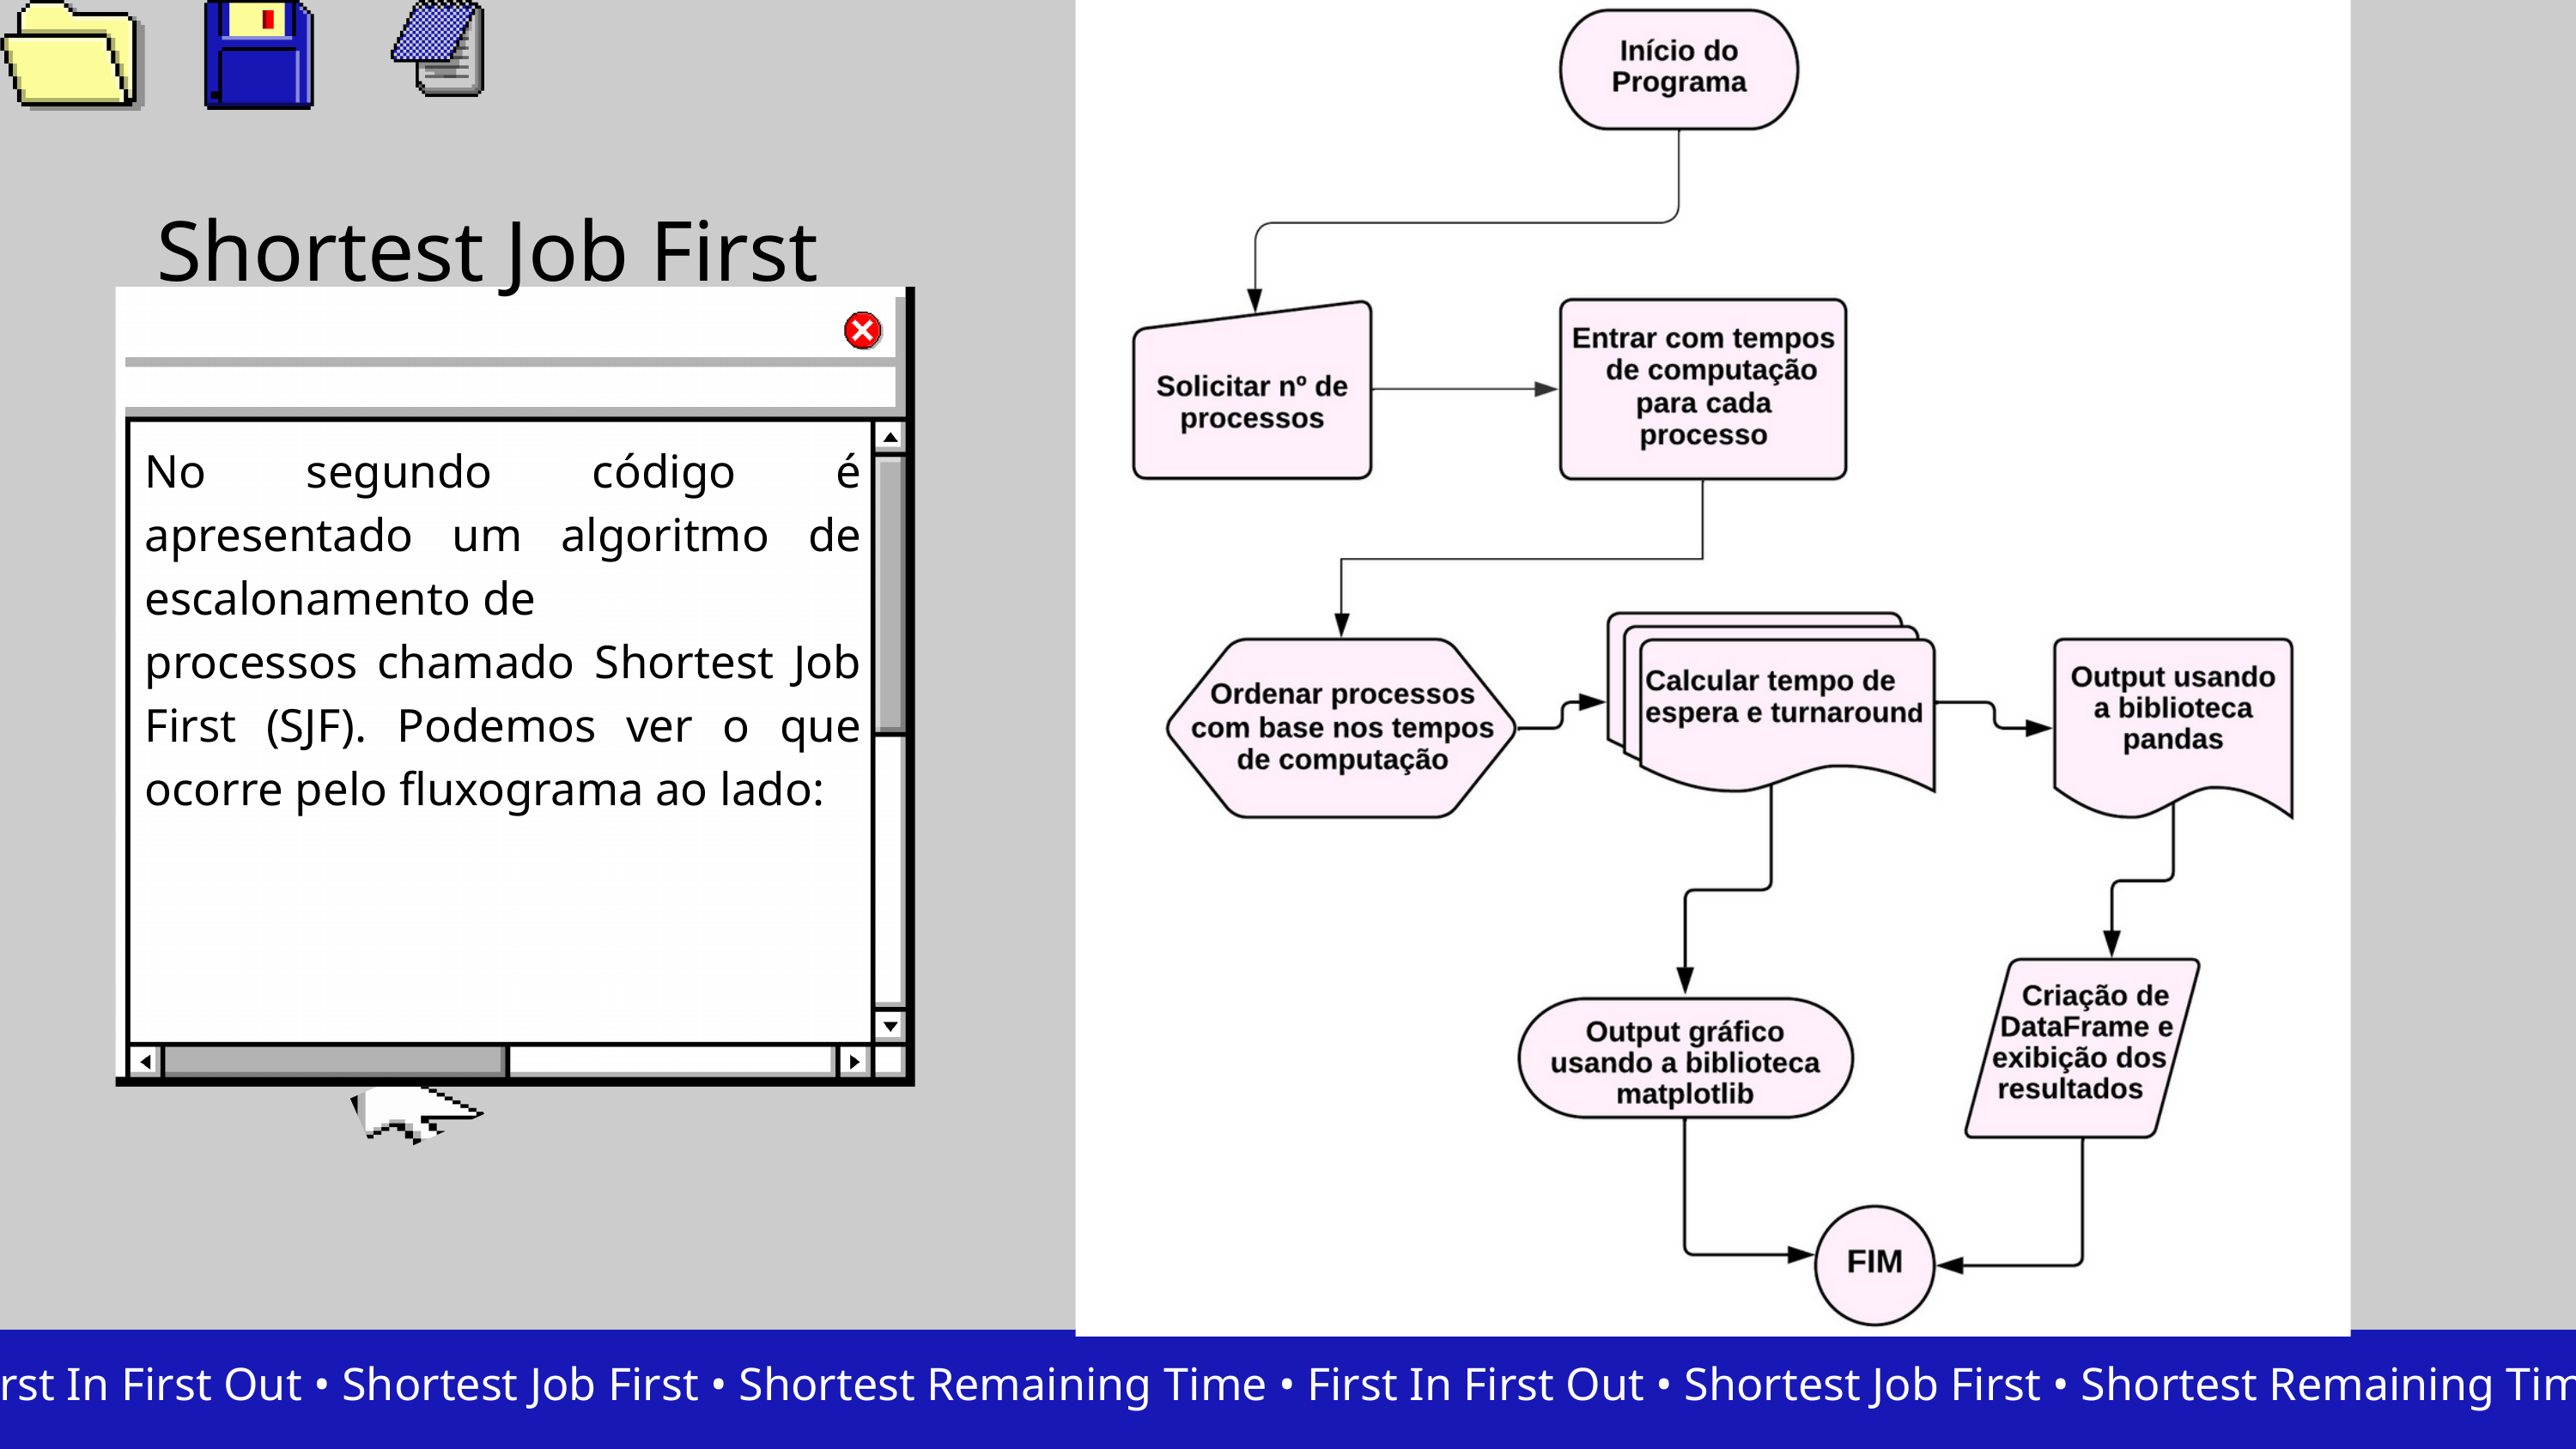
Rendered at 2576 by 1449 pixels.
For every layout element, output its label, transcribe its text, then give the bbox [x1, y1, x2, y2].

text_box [0, 1336, 2576, 1449]
text_box [391, 0, 484, 97]
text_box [115, 287, 915, 1087]
text_box [204, 0, 314, 110]
text_box Shortest Job First [136, 182, 862, 285]
text_box [349, 1094, 484, 1161]
text_box [0, 0, 145, 111]
text_box [1075, 0, 2351, 1333]
